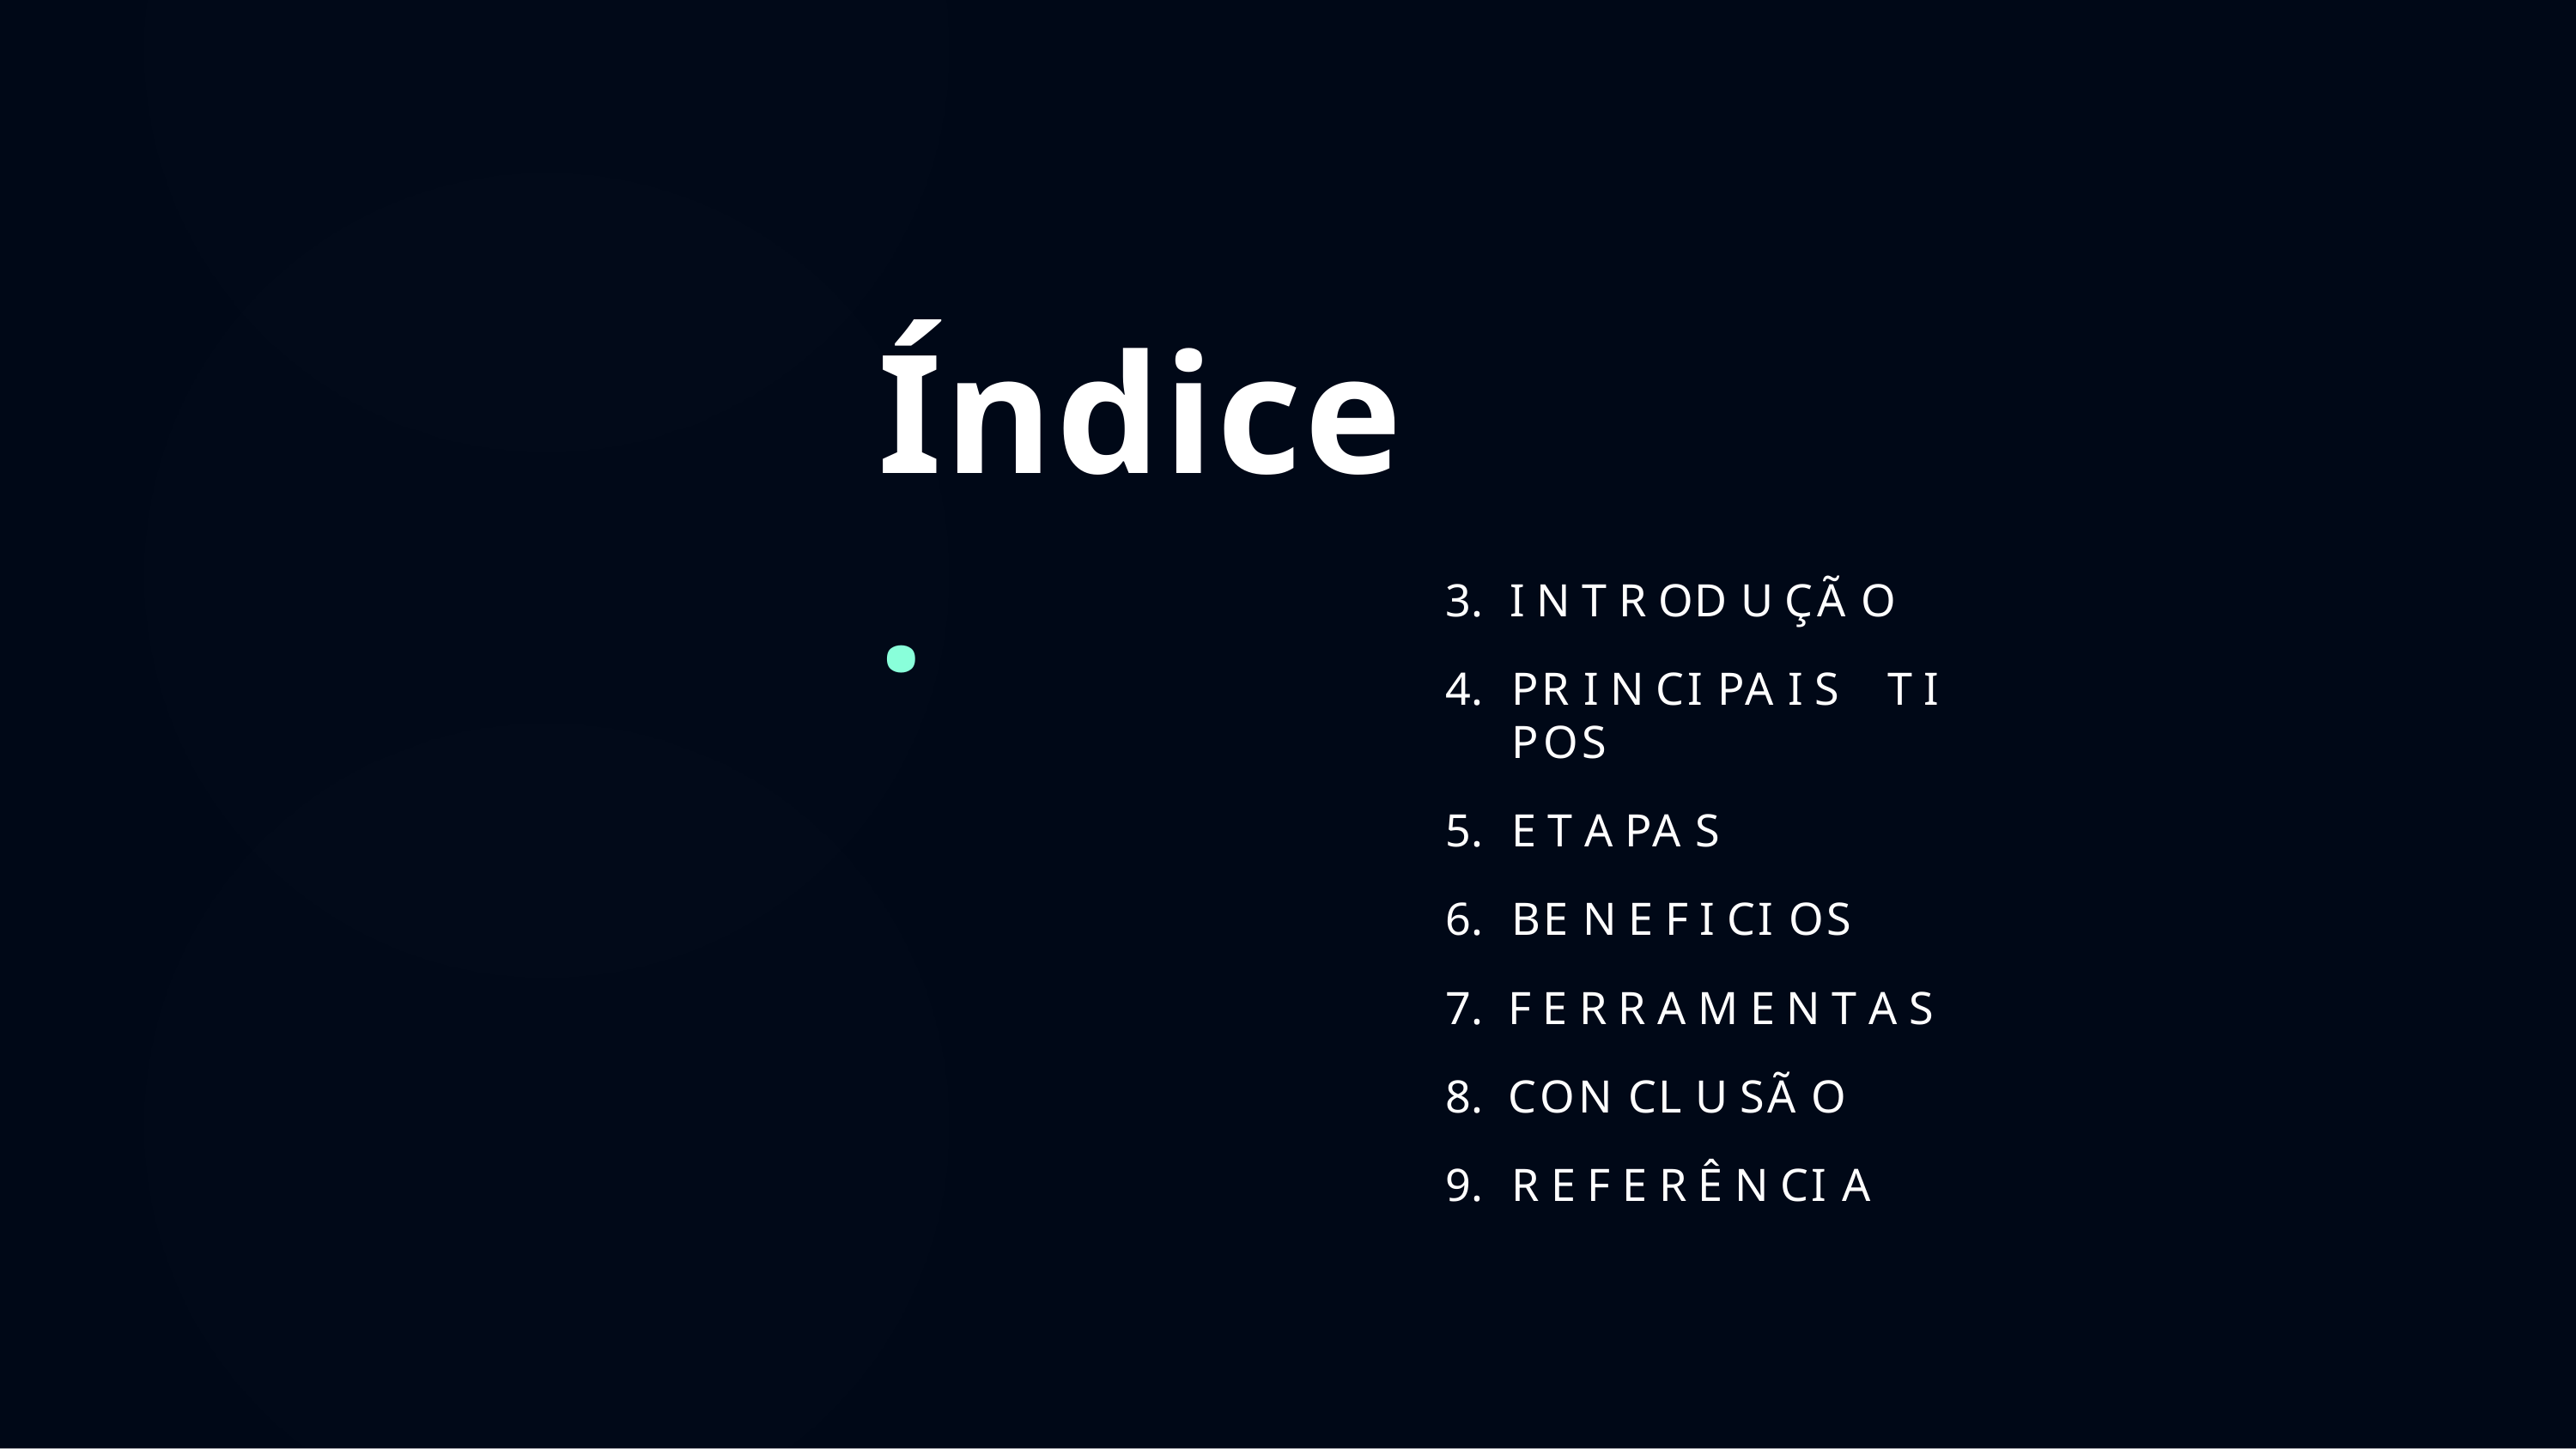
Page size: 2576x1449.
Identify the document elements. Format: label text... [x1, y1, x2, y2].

picture [144, 0, 950, 1447]
text_box I N T R OD U ÇÃ O PR I N CI PA I S T I POS E T A PA S BE N E F I CI OS F E R R A M E N T A S CON CL U SÃ O R E F E R Ê N CI A [1443, 570, 1966, 1210]
title Índice. [952, 306, 1433, 704]
